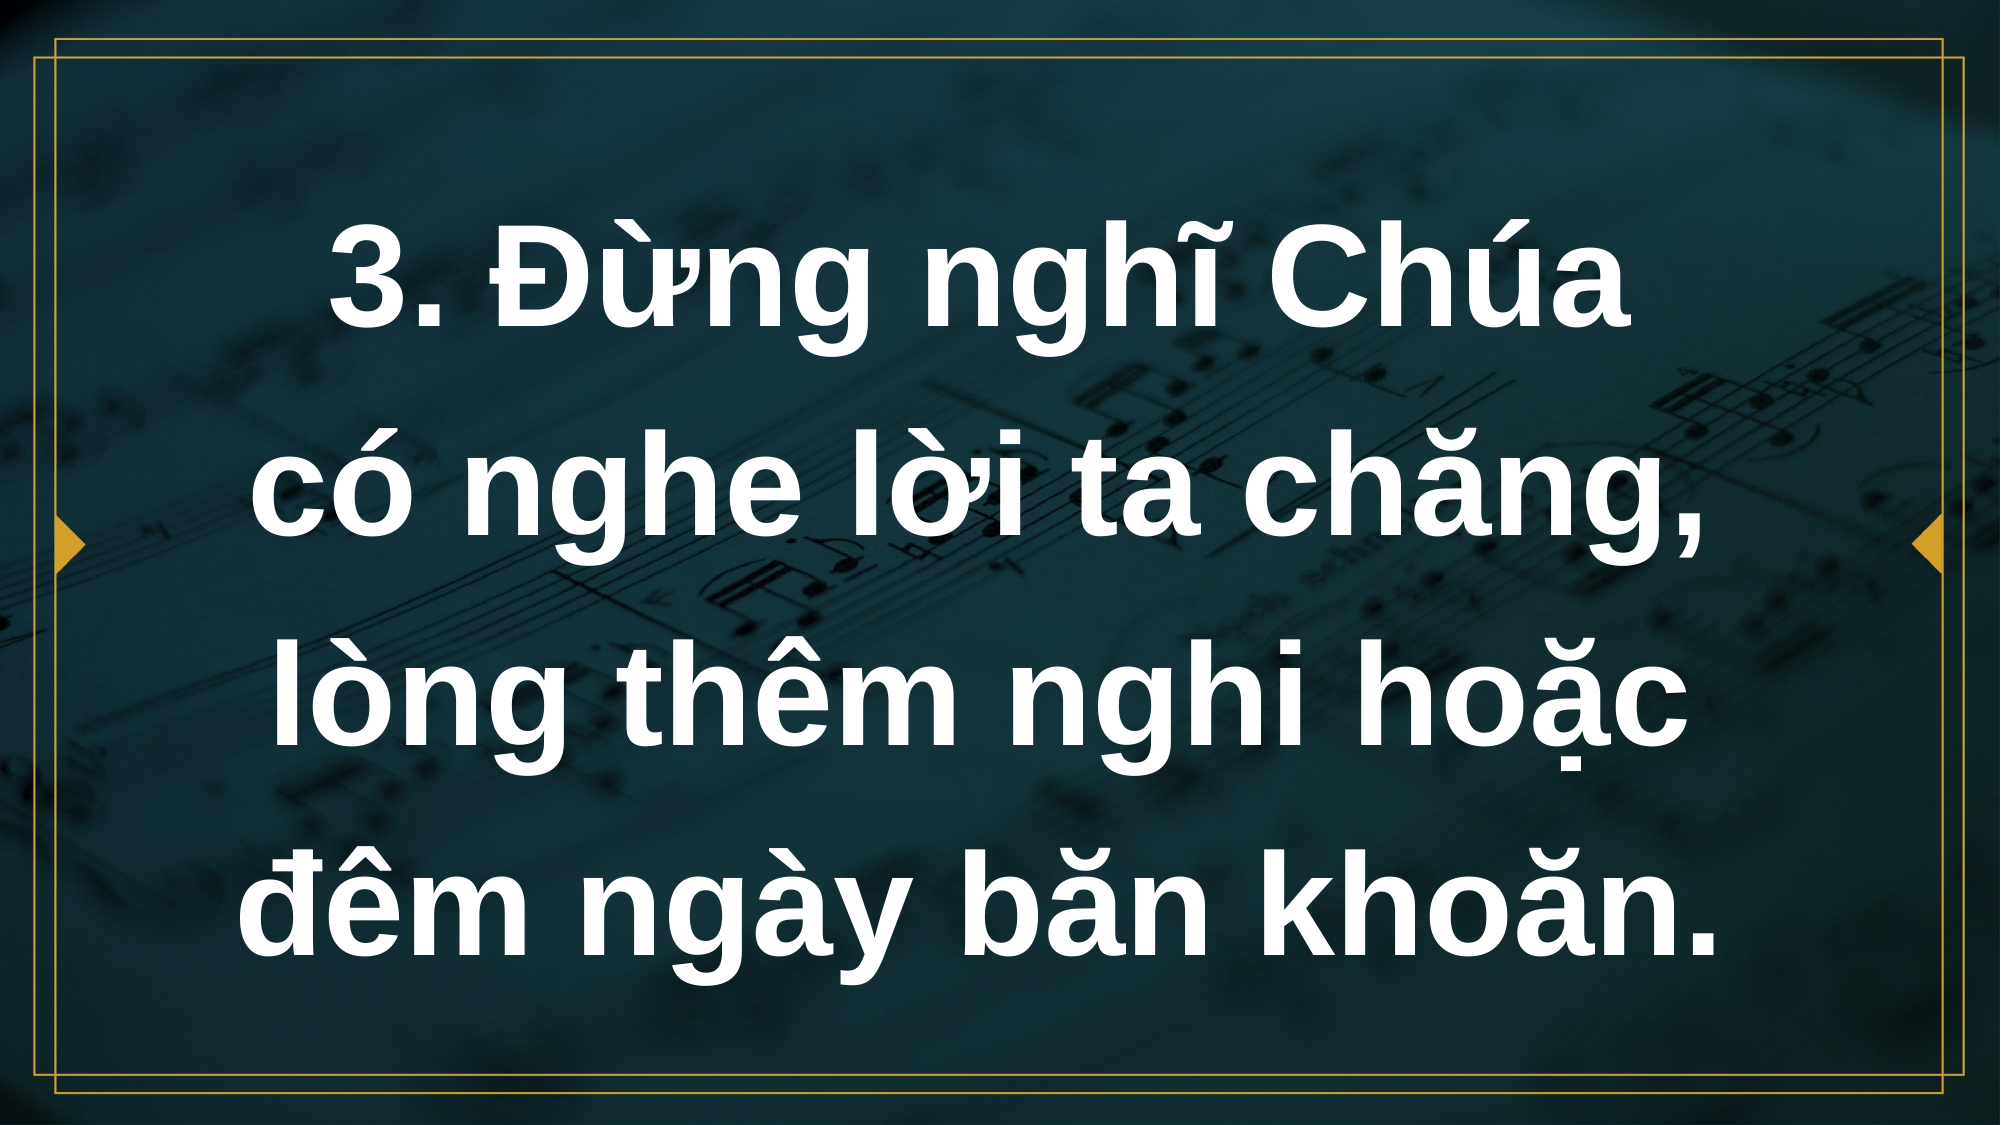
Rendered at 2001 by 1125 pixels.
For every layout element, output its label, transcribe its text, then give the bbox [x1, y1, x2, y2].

picture [0, 0, 2000, 1125]
title 3. Đừng nghĩ Chúa có nghe lời ta chăng, lòng thêm nghi hoặc đêm ngày băn khoăn. [55, 53, 1945, 1077]
